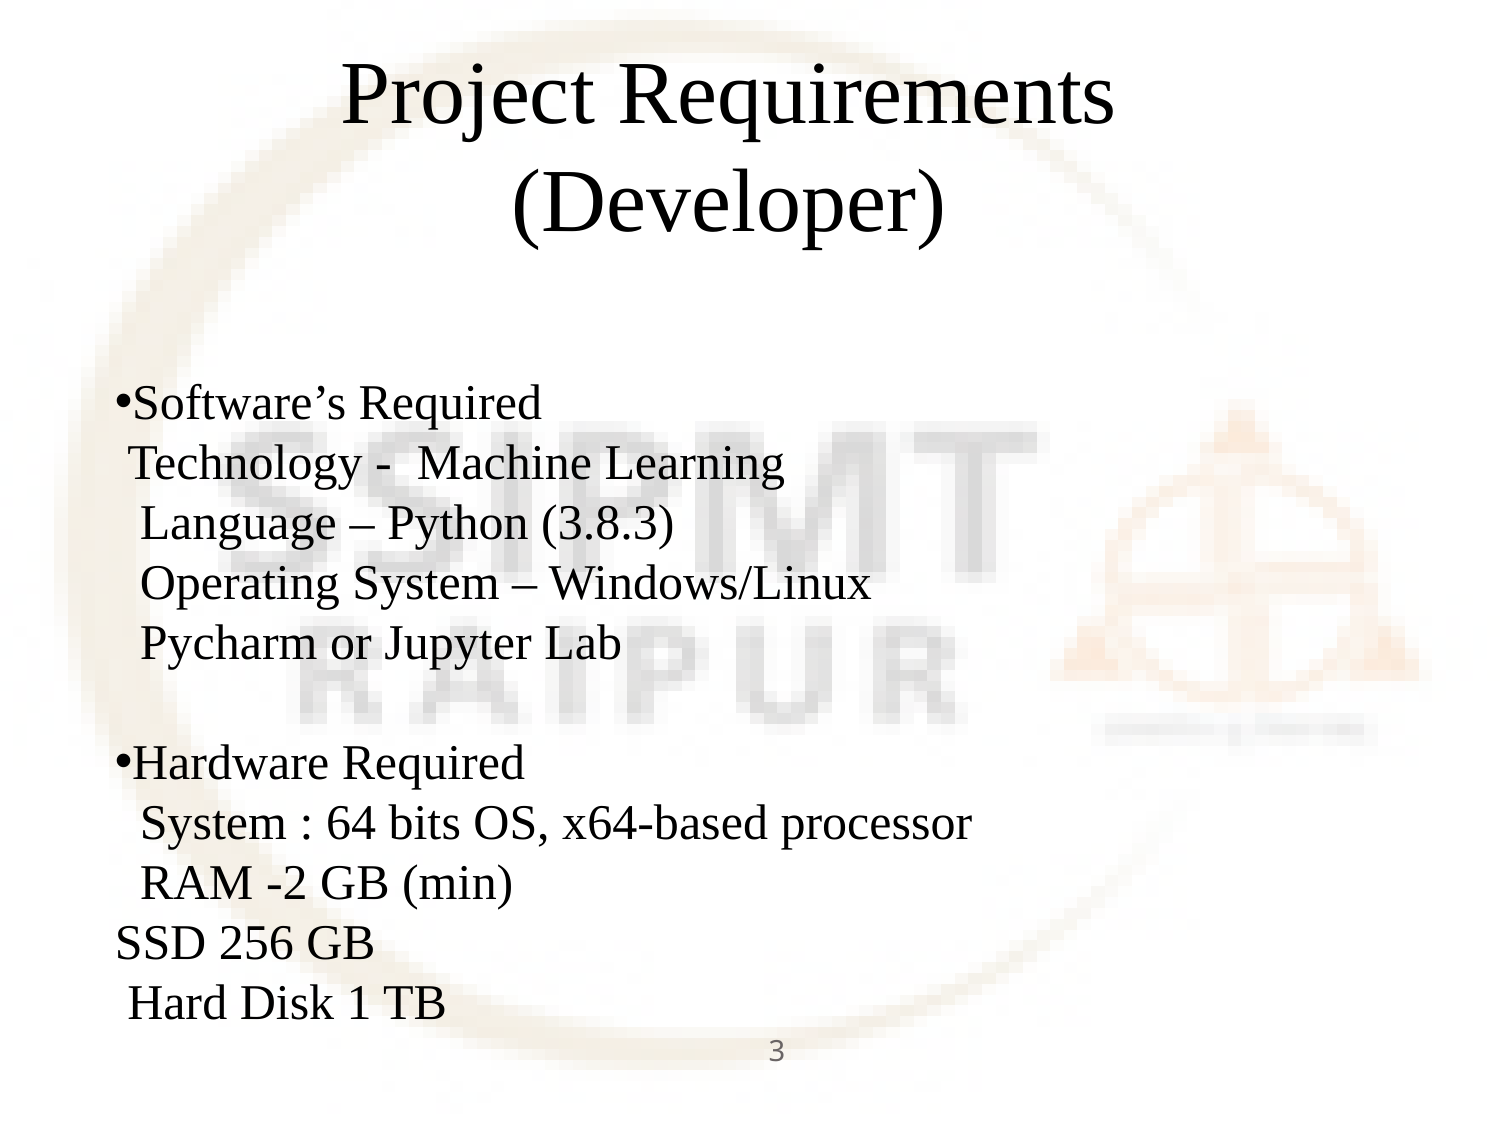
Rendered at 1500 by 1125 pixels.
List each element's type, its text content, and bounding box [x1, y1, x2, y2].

title Project Requirements (Developer) [37, 24, 1421, 267]
text_box Software’s Required Technology - Machine Learning Language – Python (3.8.3) Operating System – Windows/Linux Pycharm or Jupyter Lab Hardware Required System : 64 bits OS, x64-based processor RAM -2 GB (min) SSD 256 GB Hard Disk 1 TB [99, 362, 1413, 1098]
